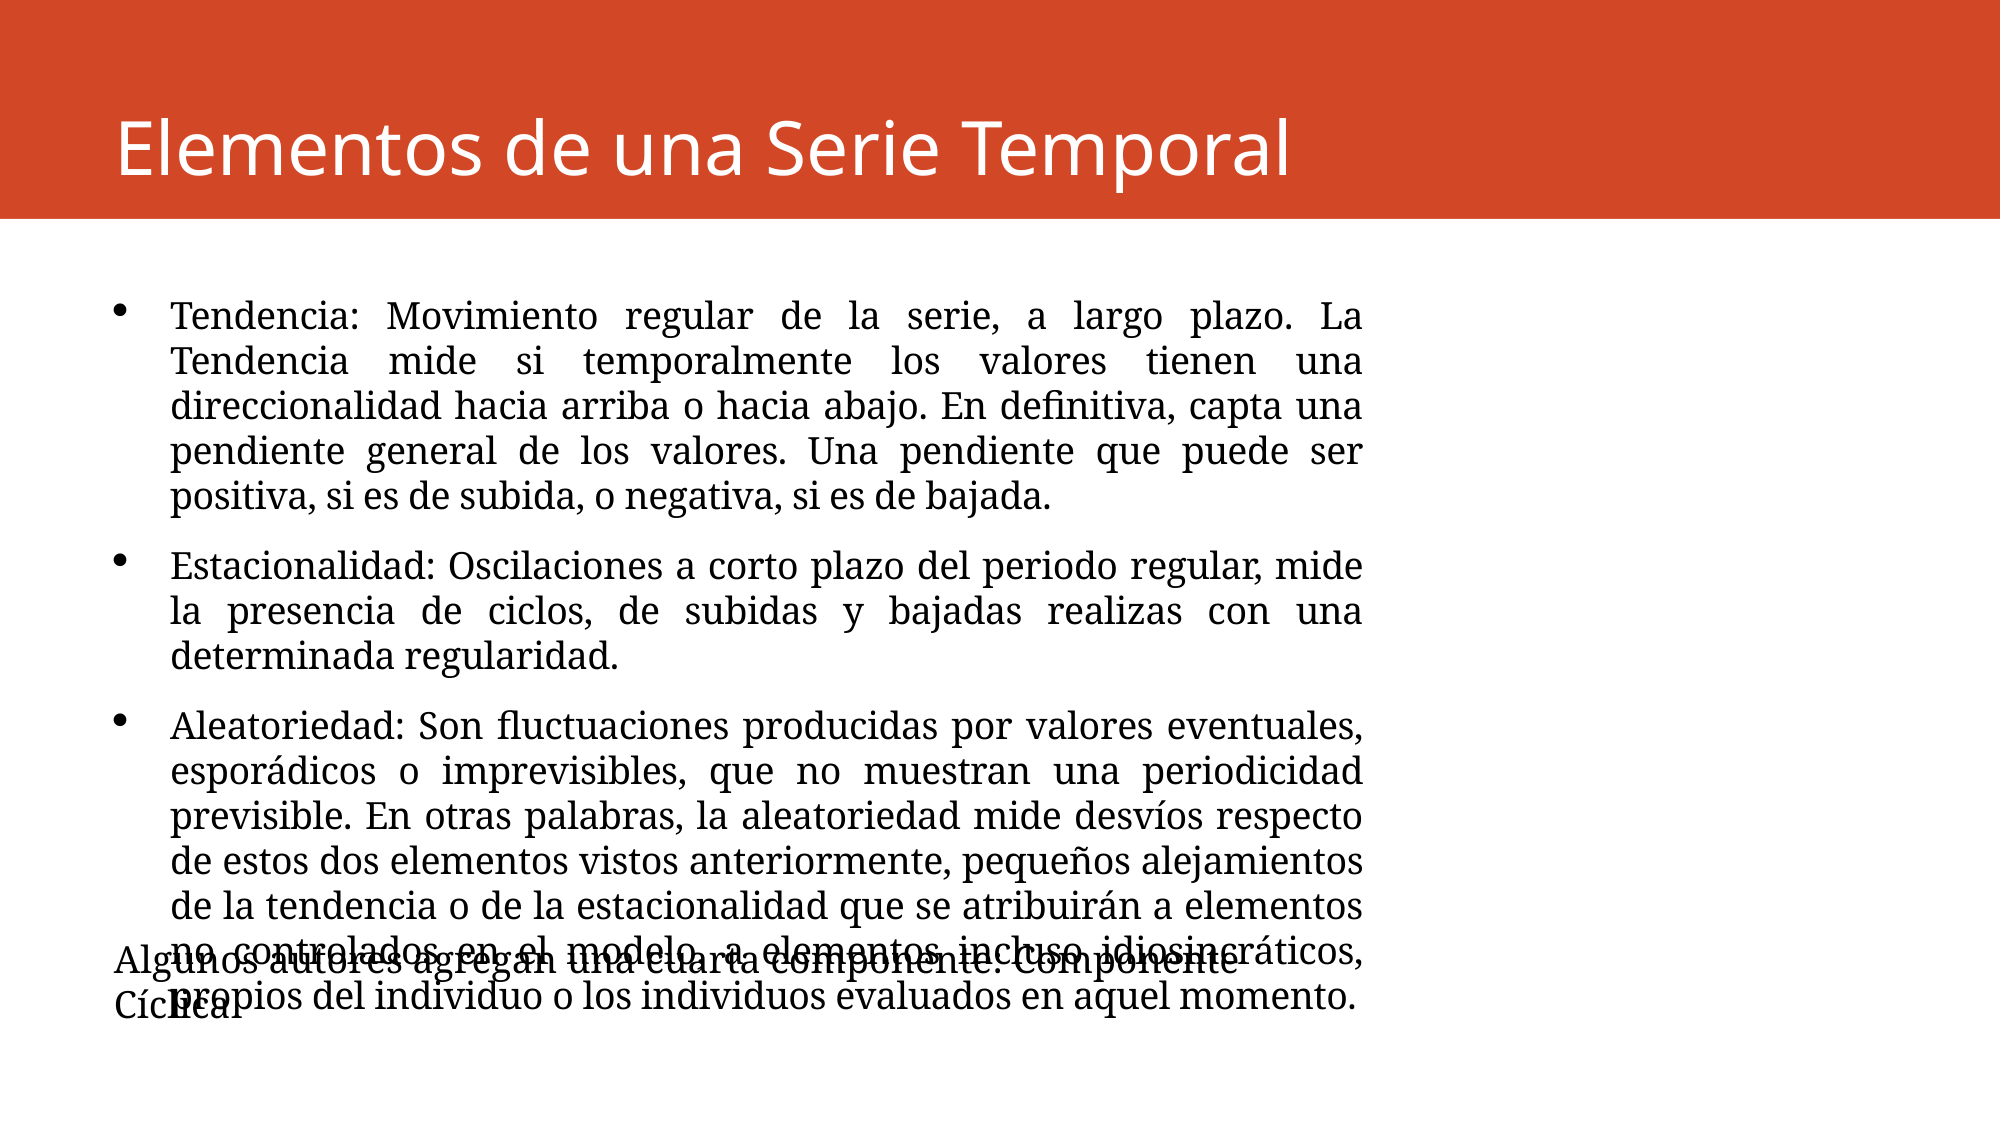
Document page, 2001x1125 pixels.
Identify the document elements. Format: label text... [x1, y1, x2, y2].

text_box Tendencia: Movimiento regular de la serie, a largo plazo. La Tendencia mide si temporalmente los valores tienen una direccionalidad hacia arriba o hacia abajo. En definitiva, capta una pendiente general de los valores. Una pendiente que puede ser positiva, si es de subida, o negativa, si es de bajada. Estacionalidad: Oscilaciones a corto plazo del periodo regular, mide la presencia de ciclos, de subidas y bajadas realizas con una determinada regularidad. Aleatoriedad: Son fluctuaciones producidas por valores eventuales, esporádicos o imprevisibles, que no muestran una periodicidad previsible. En otras palabras, la aleatoriedad mide desvíos respecto de estos dos elementos vistos anteriormente, pequeños alejamientos de la tendencia o de la estacionalidad que se atribuirán a elementos no controlados en el modelo, a elementos incluso idiosincráticos, propios del individuo o los individuos evaluados en aquel momento. [99, 284, 1378, 928]
title Elementos de una Serie Temporal [99, 0, 1863, 199]
text_box Algunos autores agregan una cuarta componente: Componente Cíclica [99, 928, 1378, 1034]
